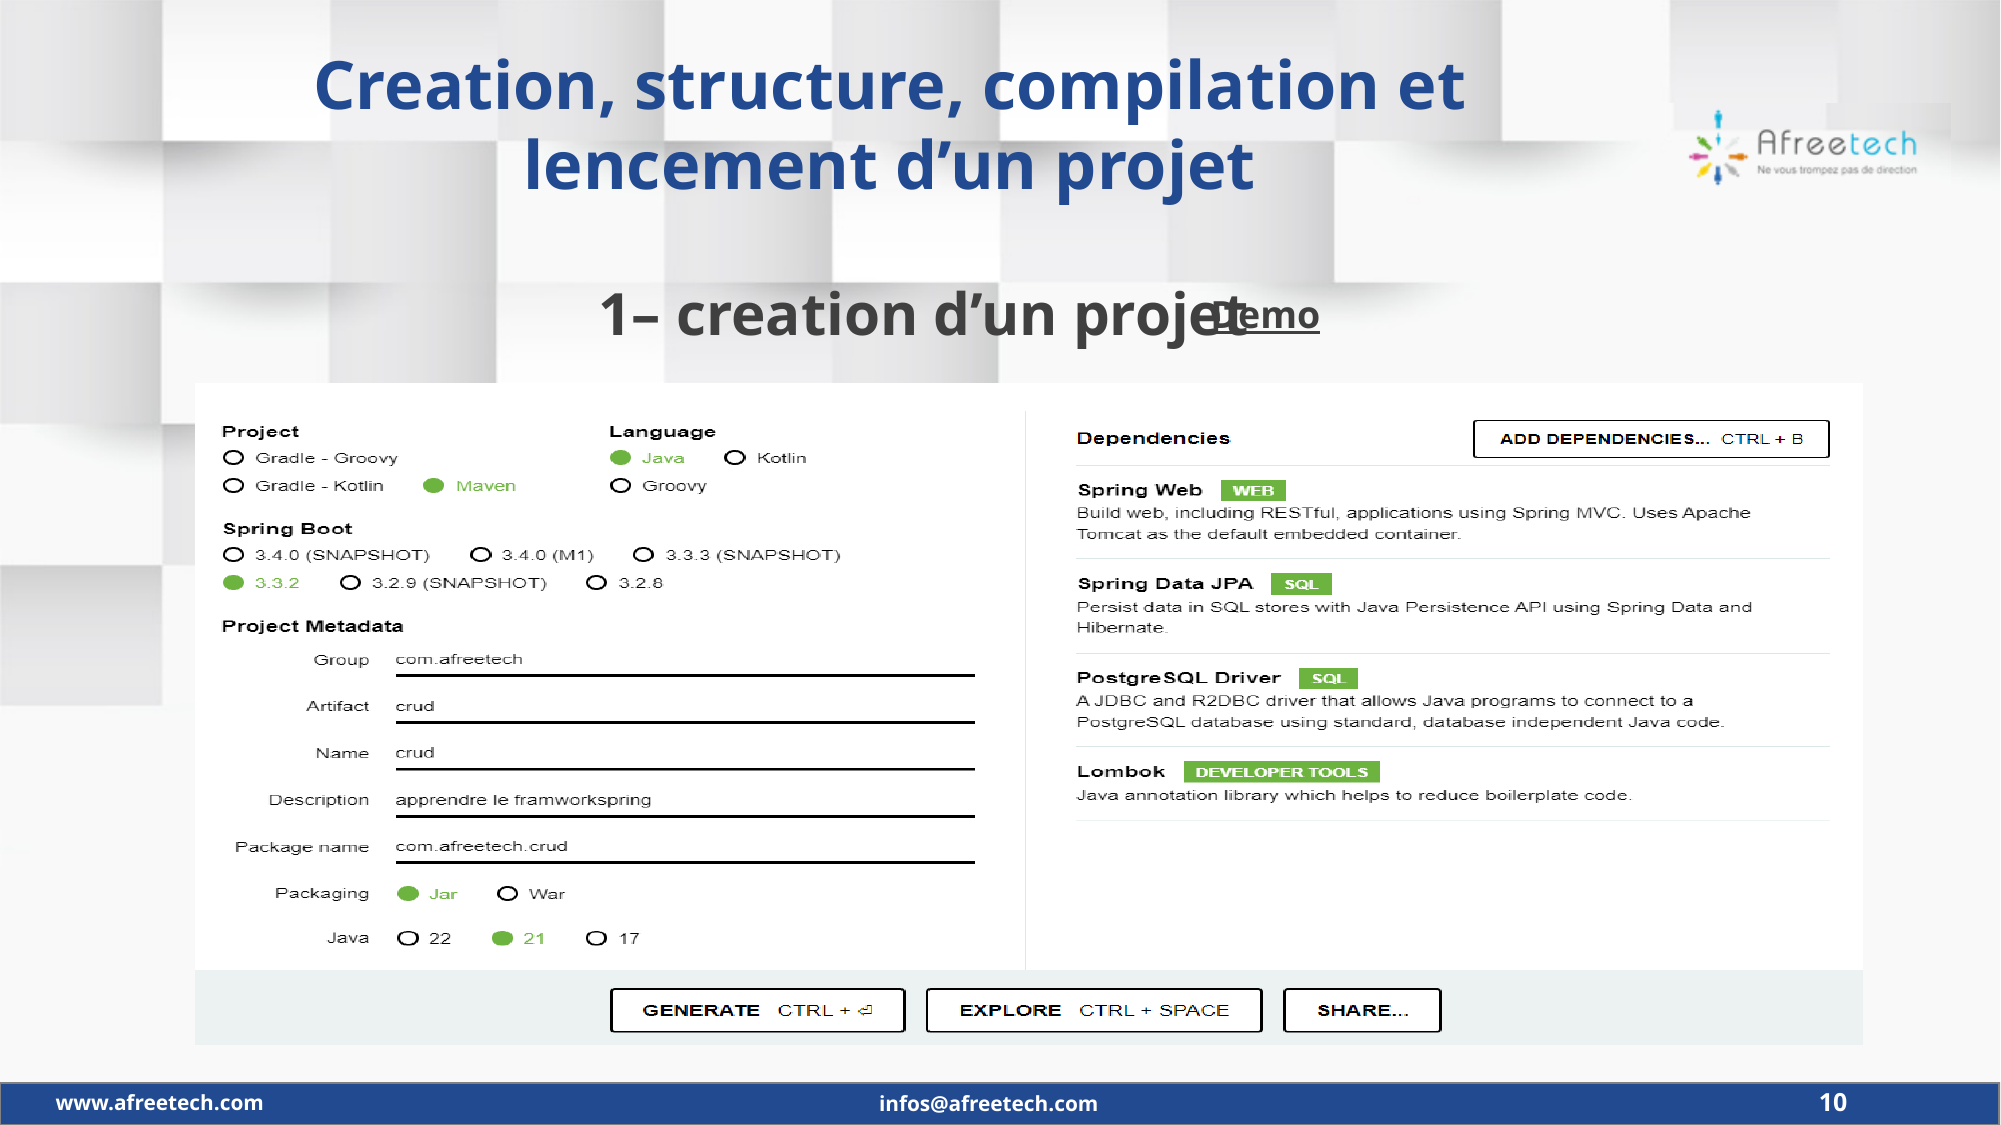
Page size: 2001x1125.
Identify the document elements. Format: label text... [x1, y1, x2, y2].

slide_number 10 [1412, 1081, 1863, 1125]
picture [0, 0, 2001, 1082]
text_box Demo [1195, 283, 1346, 350]
text_box Creation, structure, compilation et lencement d’un projet [142, 35, 1638, 210]
text_box 1– creation d’un projet [583, 269, 1271, 355]
